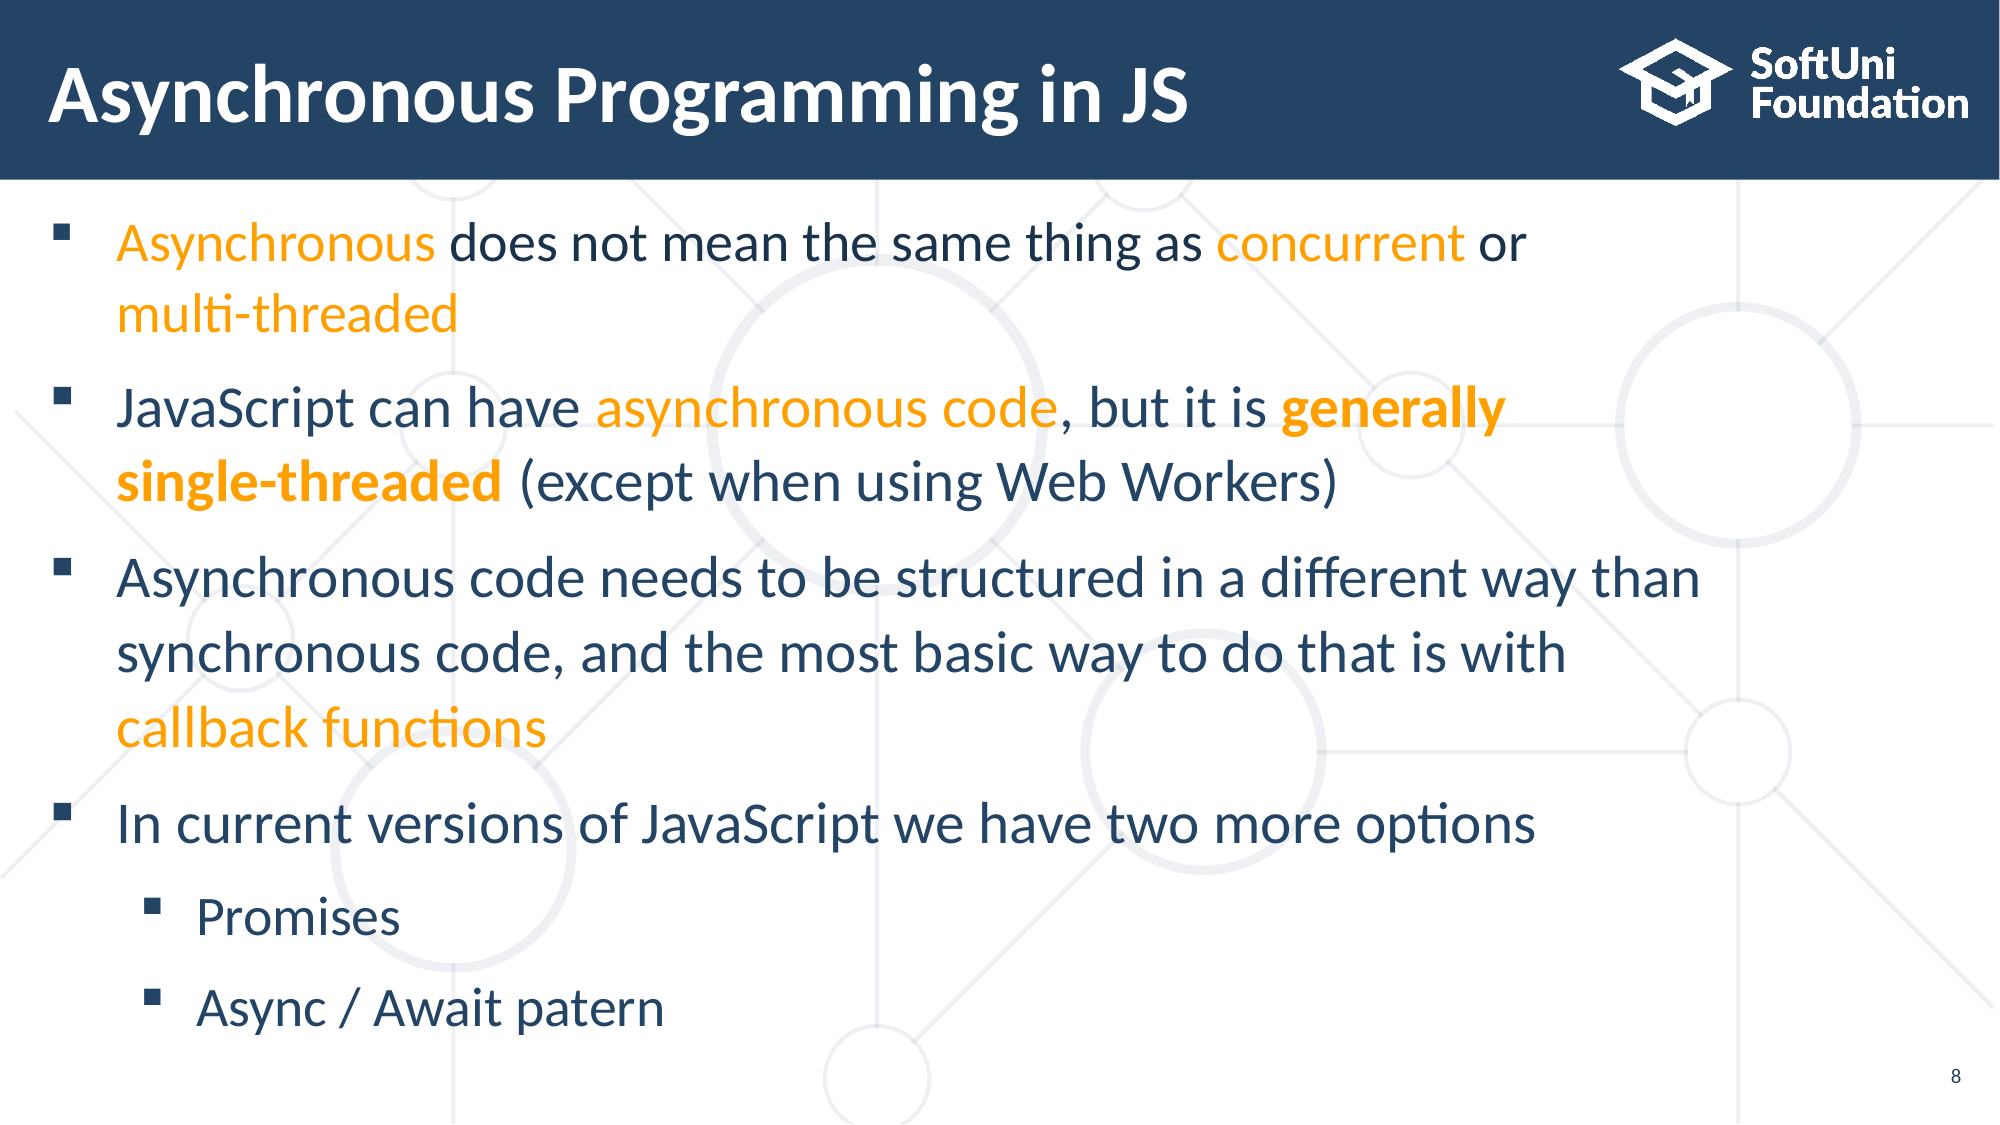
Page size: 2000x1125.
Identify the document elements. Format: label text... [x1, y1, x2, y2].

slide_number 8 [1896, 1049, 1968, 1101]
title Asynchronous Programming in JS [31, 16, 1591, 162]
list Asynchronous does not mean the same thing as concurrent or multi-threaded JavaScript can have asynchronous code, but it is generally single-threaded (except when using Web Workers) Asynchronous code needs to be structured in a different way than synchronous code, and the most basic way to do that is with callback functions In current versions of JavaScript we have two more options Promises Async / Await patern [31, 196, 1897, 1050]
picture [1618, 38, 1968, 126]
